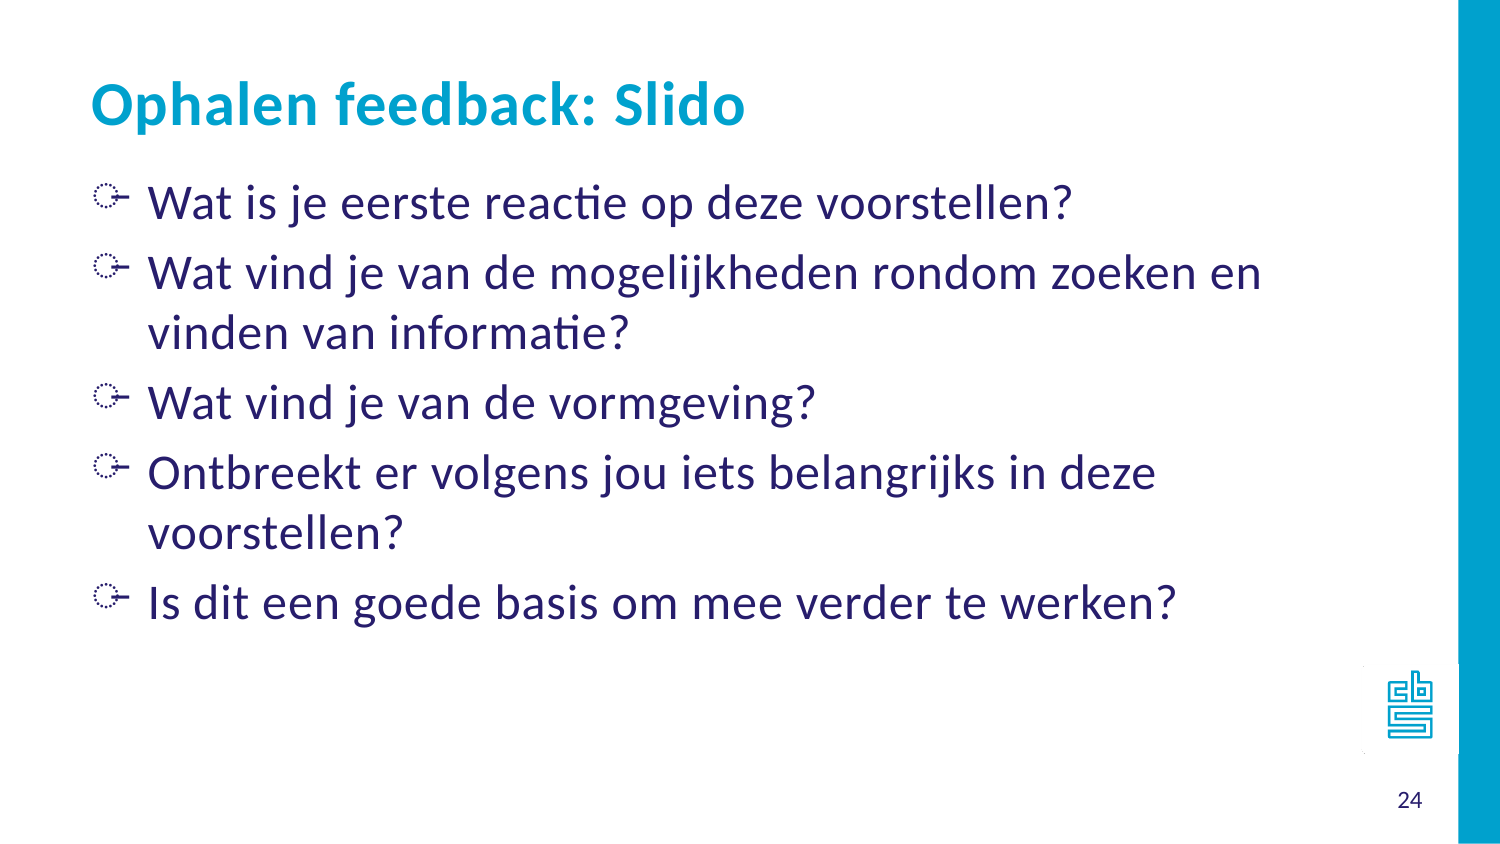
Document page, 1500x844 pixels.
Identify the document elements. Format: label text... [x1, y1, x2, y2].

slide_number 24 [1361, 772, 1459, 826]
list Ophalen feedback: Slido [76, 55, 1329, 139]
list Wat is je eerste reactie op deze voorstellen? Wat vind je van de mogelijkheden rondom zoeken en vinden van informatie? Wat vind je van de vormgeving? Ontbreekt er volgens jou iets belangrijks in deze voorstellen? Is dit een goede basis om mee verder te werken? [76, 161, 1329, 765]
picture [1361, 664, 1458, 754]
